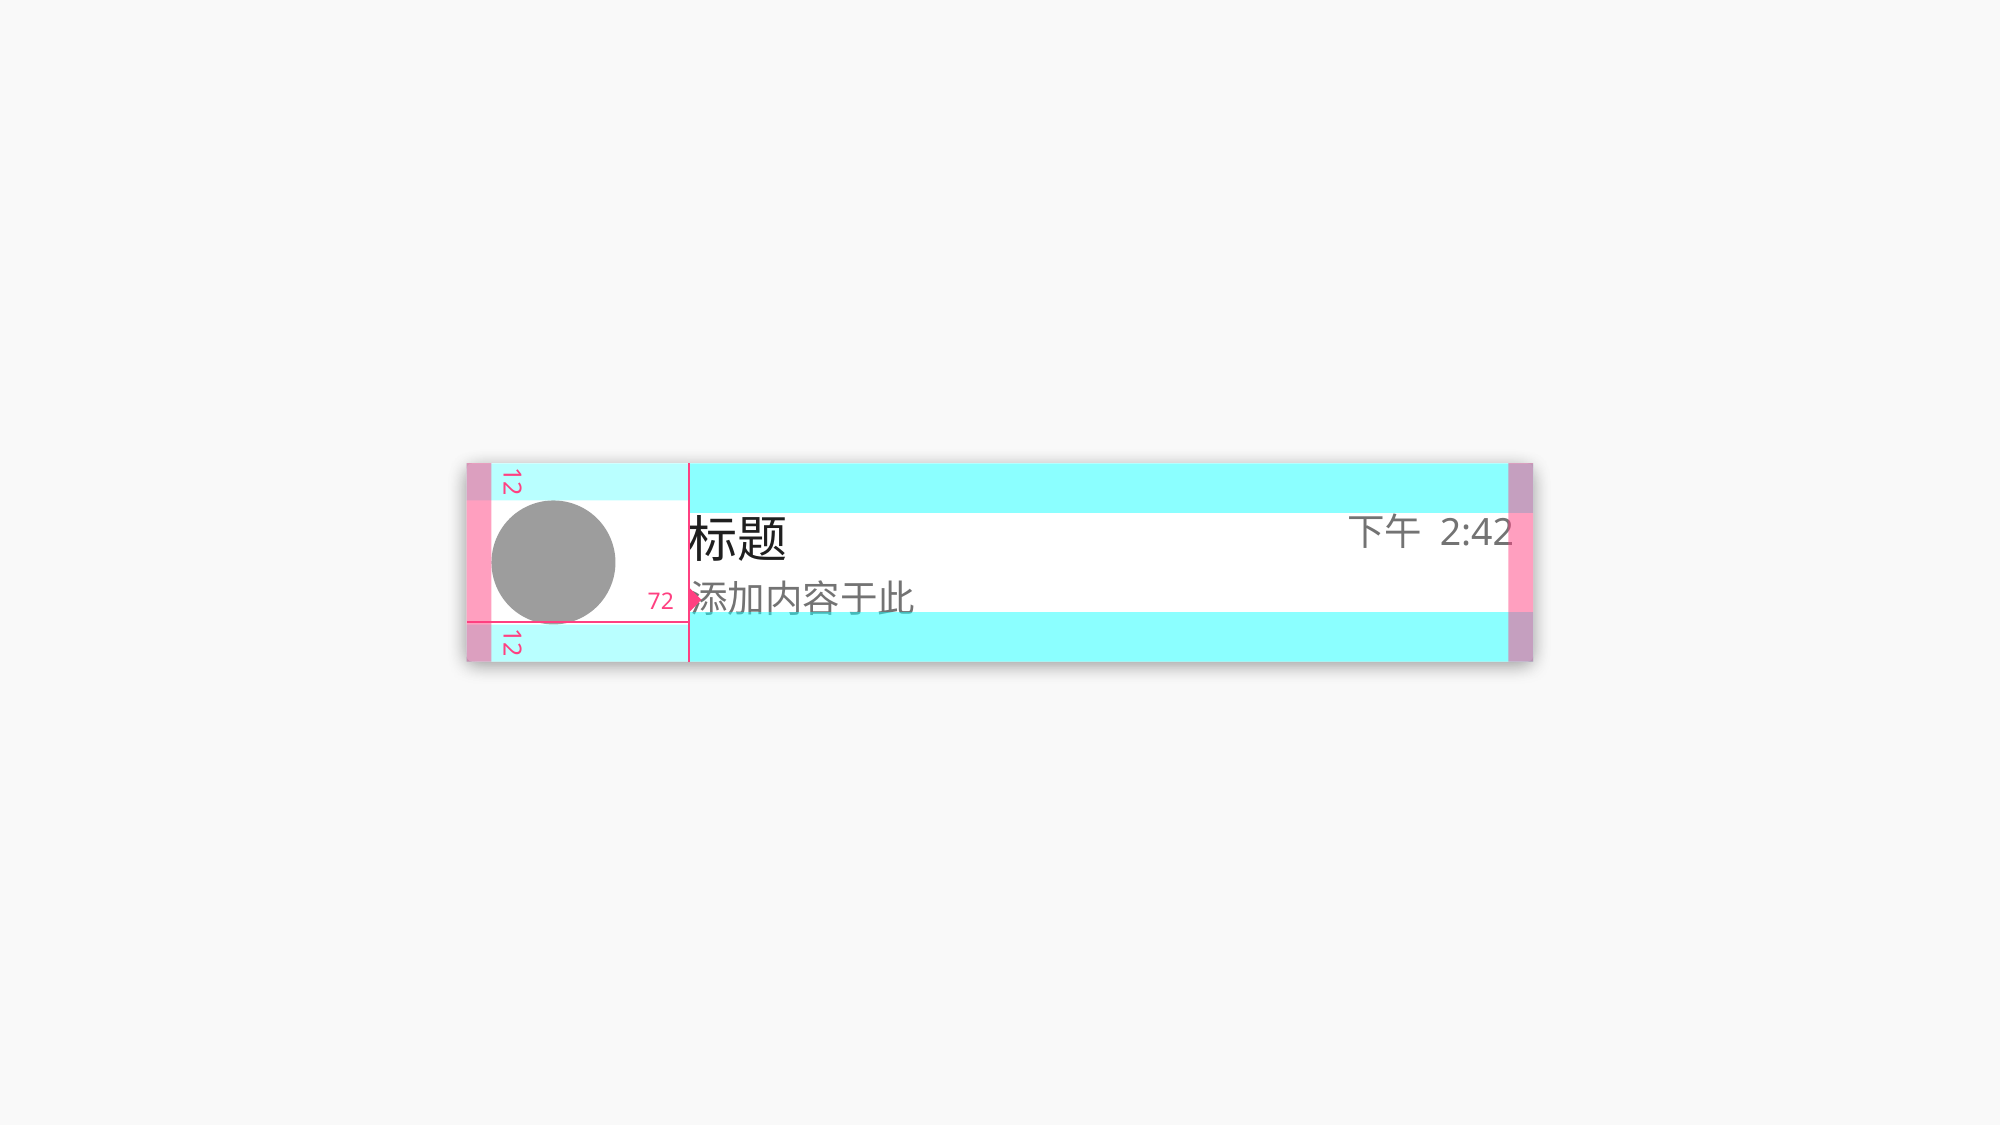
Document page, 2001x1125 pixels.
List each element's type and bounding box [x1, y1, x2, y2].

text_box [466, 452, 1534, 673]
